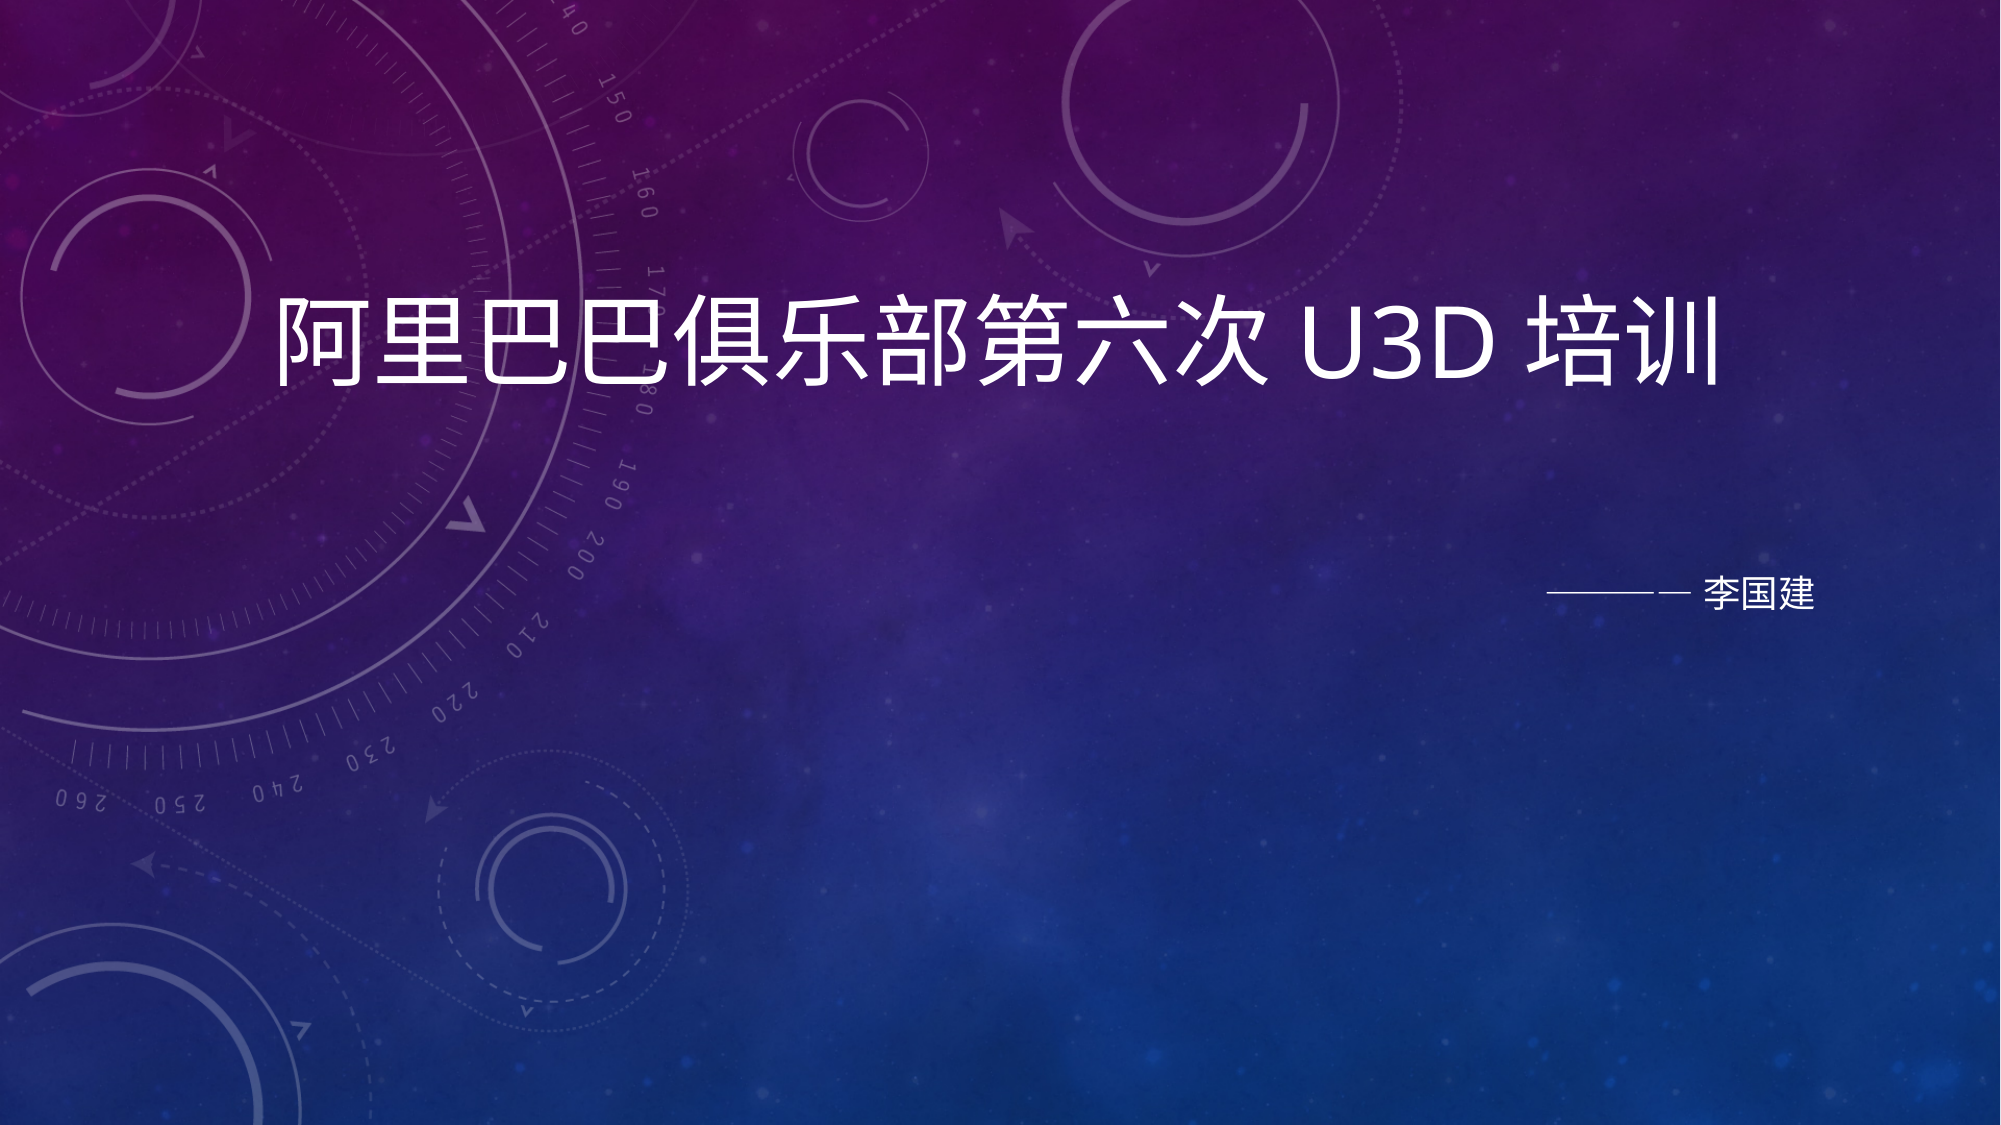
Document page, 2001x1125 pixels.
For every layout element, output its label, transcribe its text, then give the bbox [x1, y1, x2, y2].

subtitle ————李国建 [650, 562, 1831, 710]
picture [0, 0, 2001, 1125]
title 阿里巴巴俱乐部第六次U3D培训 [166, 211, 1831, 406]
